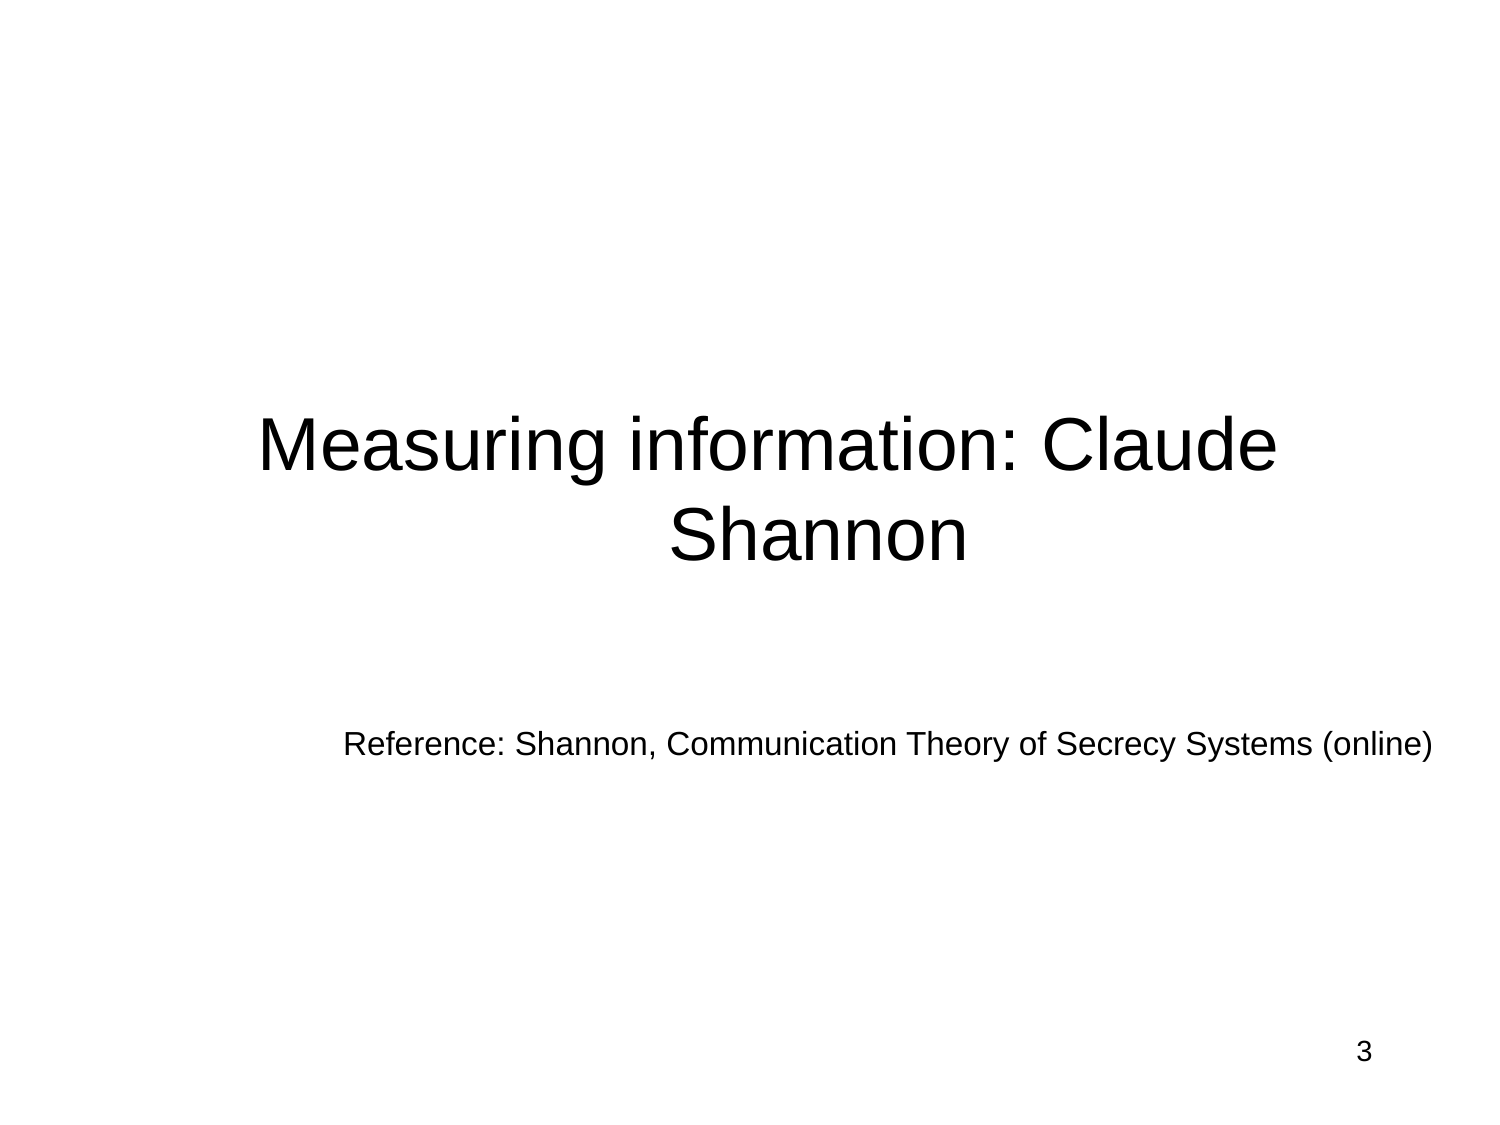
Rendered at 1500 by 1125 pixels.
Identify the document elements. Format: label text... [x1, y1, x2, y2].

list Measuring information: Claude Shannon Reference: Shannon, Communication Theory of Secrecy Systems (online) [87, 387, 1451, 626]
slide_number 3 [1074, 1024, 1388, 1101]
